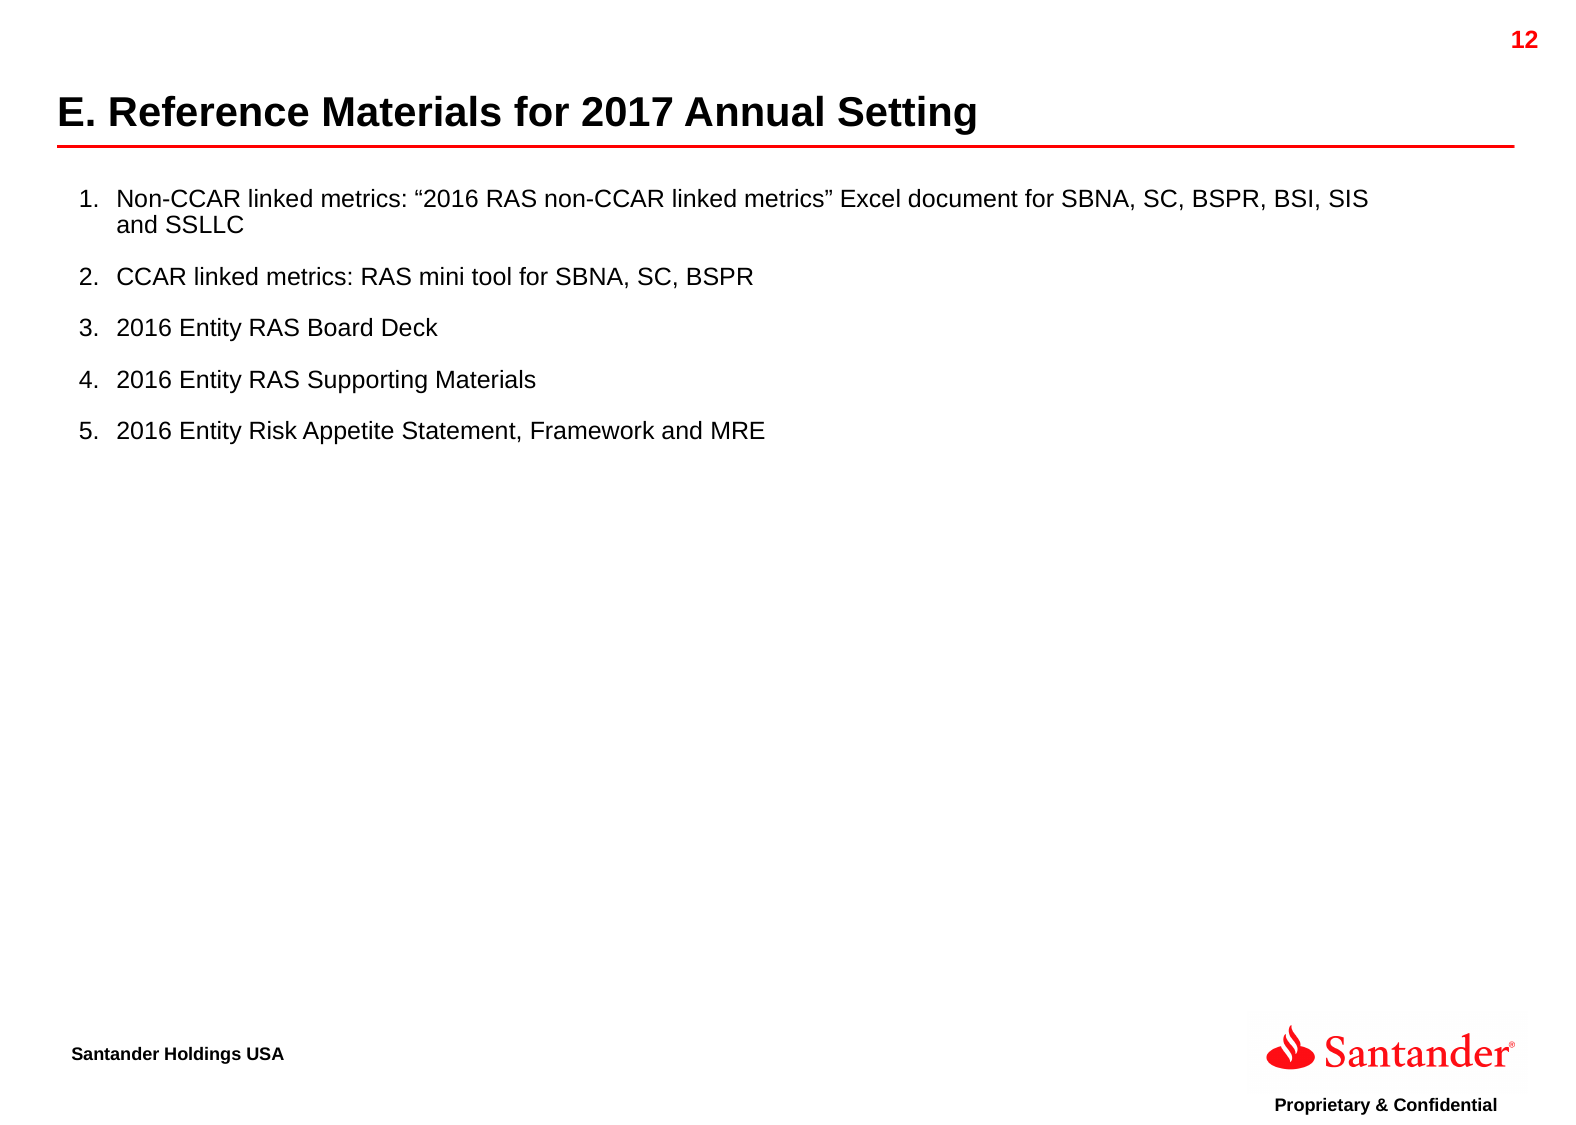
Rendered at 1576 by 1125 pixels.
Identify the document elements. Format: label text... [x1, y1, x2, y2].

picture [1247, 1011, 1528, 1094]
text_box Non-CCAR linked metrics: “2016 RAS non-CCAR linked metrics” Excel document for SBNA, SC, BSPR, BSI, SIS and SSLLC CCAR linked metrics: RAS mini tool for SBNA, SC, BSPR 2016 Entity RAS Board Deck 2016 Entity RAS Supporting Materials 2016 Entity Risk Appetite Statement, Framework and MRE [64, 149, 1422, 556]
list E. Reference Materials for 2017 Annual Setting [57, 74, 1479, 146]
